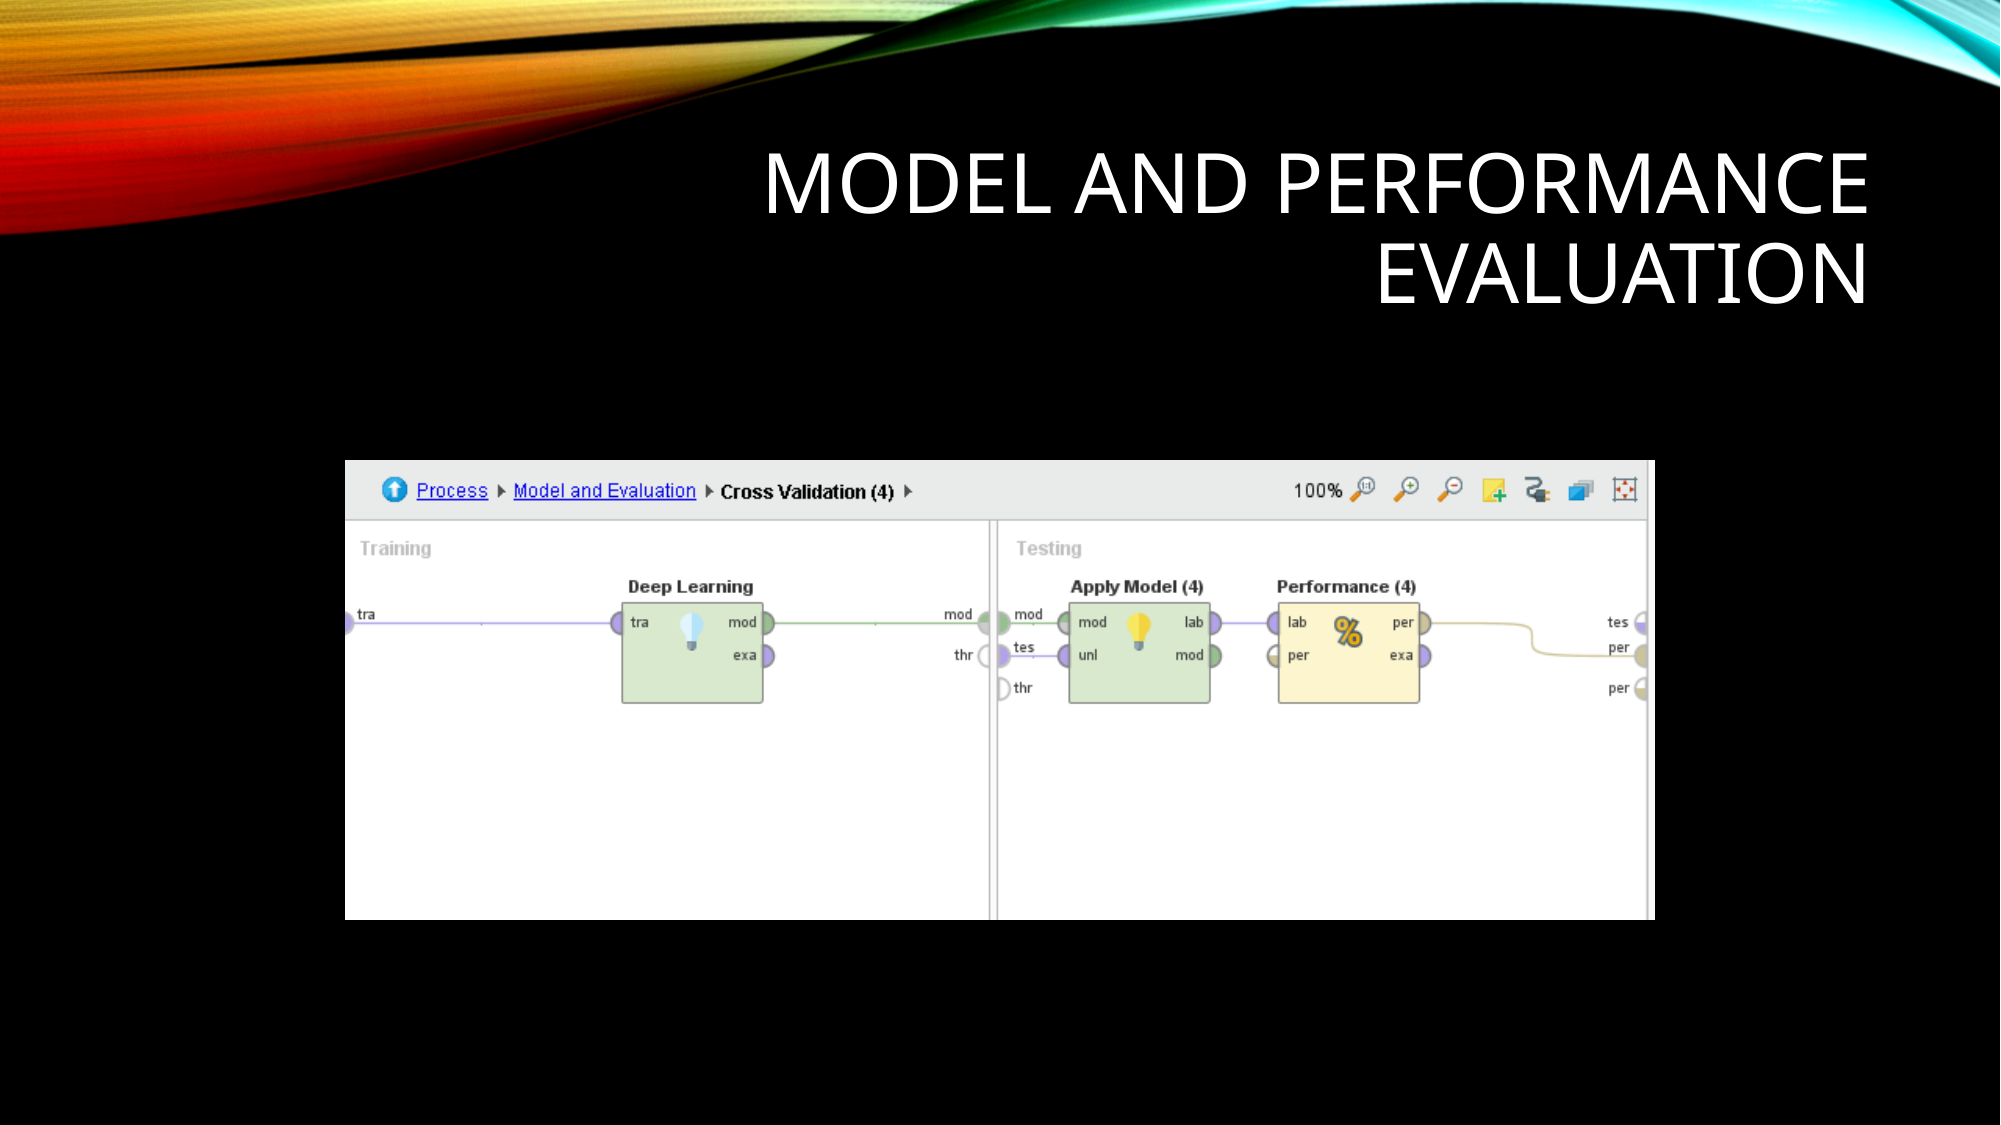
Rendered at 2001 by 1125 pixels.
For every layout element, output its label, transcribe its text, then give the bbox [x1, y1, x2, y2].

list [344, 459, 1655, 920]
picture [0, 0, 2000, 237]
title Model and performance evaluation [263, 125, 1888, 338]
